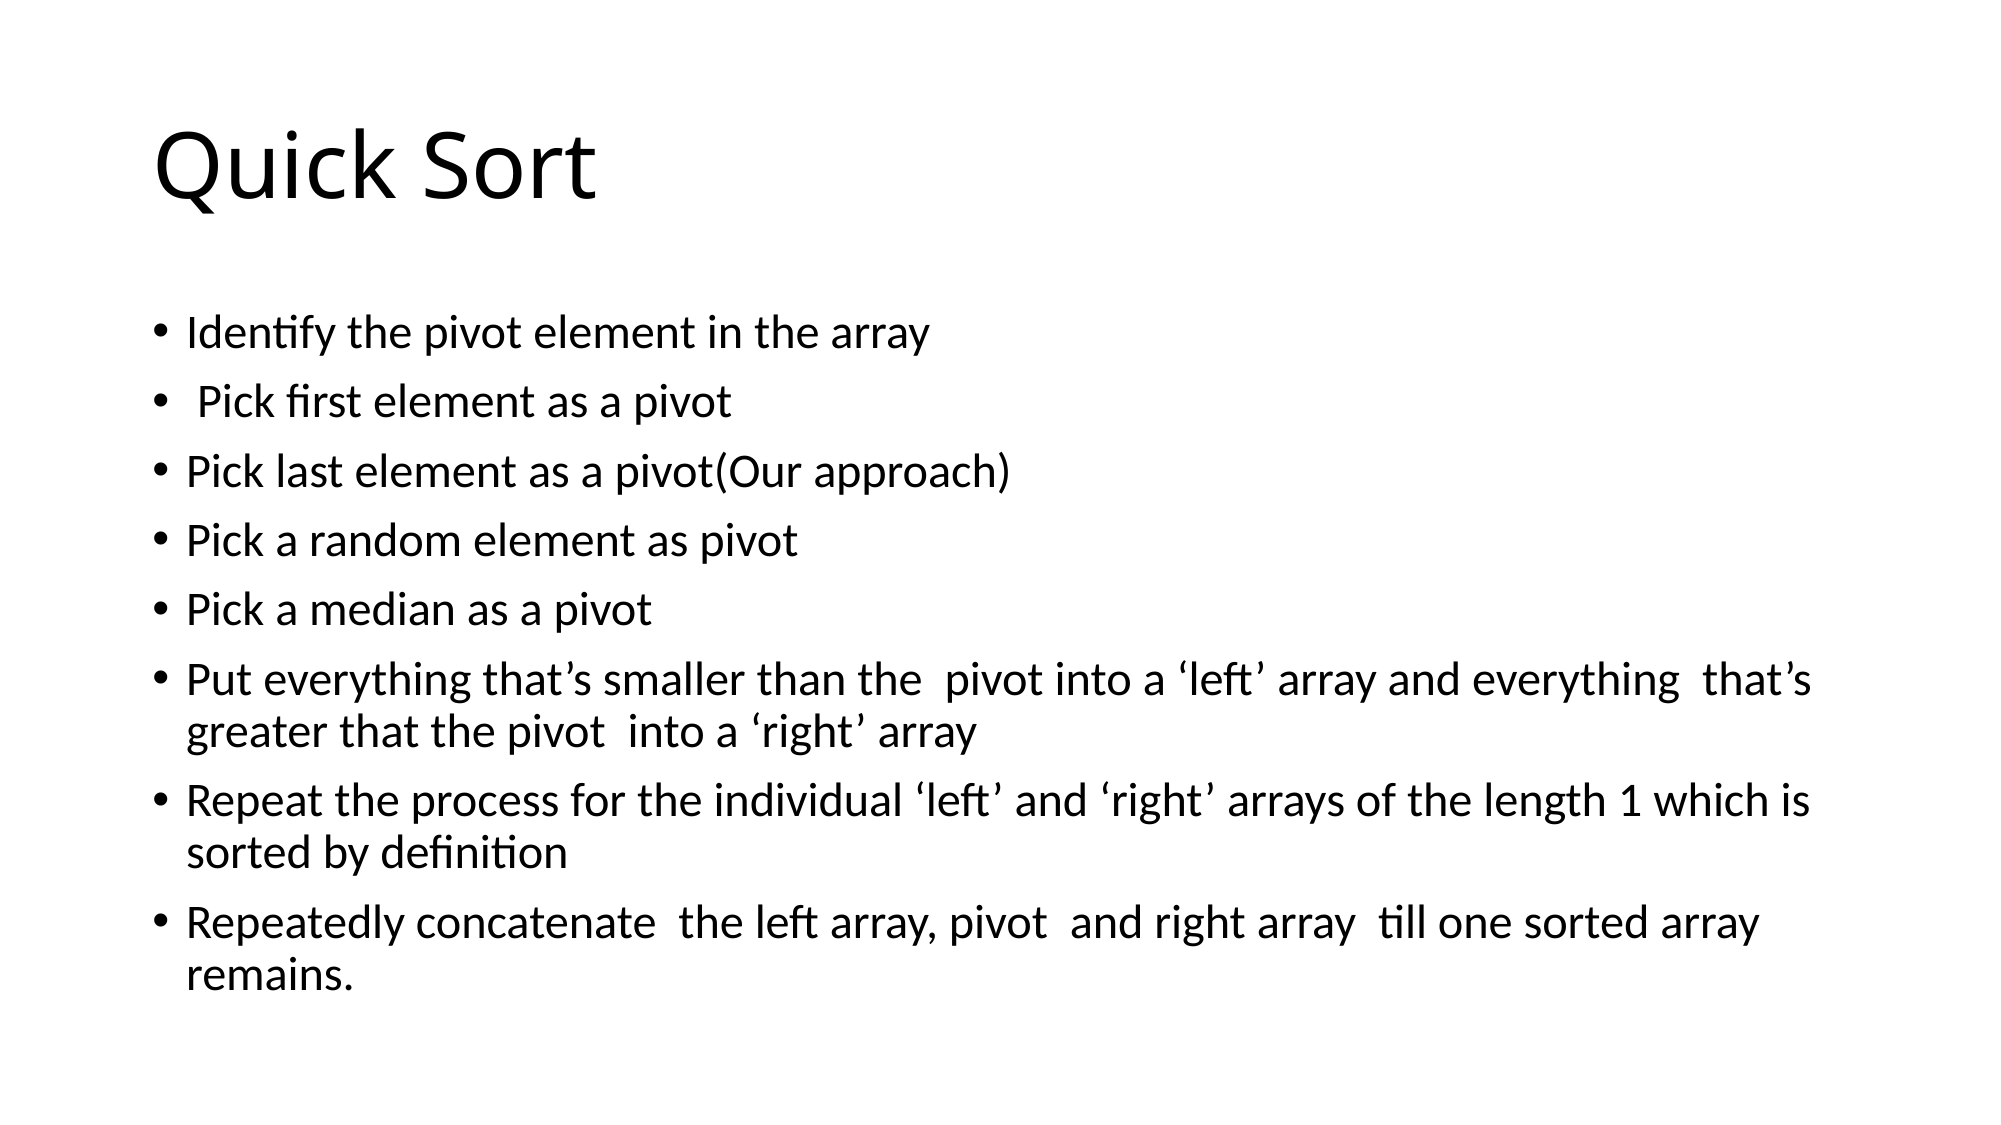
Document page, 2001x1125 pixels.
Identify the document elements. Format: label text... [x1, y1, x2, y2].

title Quick Sort [137, 59, 1863, 278]
list Identify the pivot element in the array Pick first element as a pivot Pick last element as a pivot(Our approach) Pick a random element as pivot Pick a median as a pivot Put everything that’s smaller than the pivot into a ‘left’ array and everything that’s greater that the pivot into a ‘right’ array Repeat the process for the individual ‘left’ and ‘right’ arrays of the length 1 which is sorted by definition Repeatedly concatenate the left array, pivot and right array till one sorted array remains. [137, 299, 1863, 1014]
